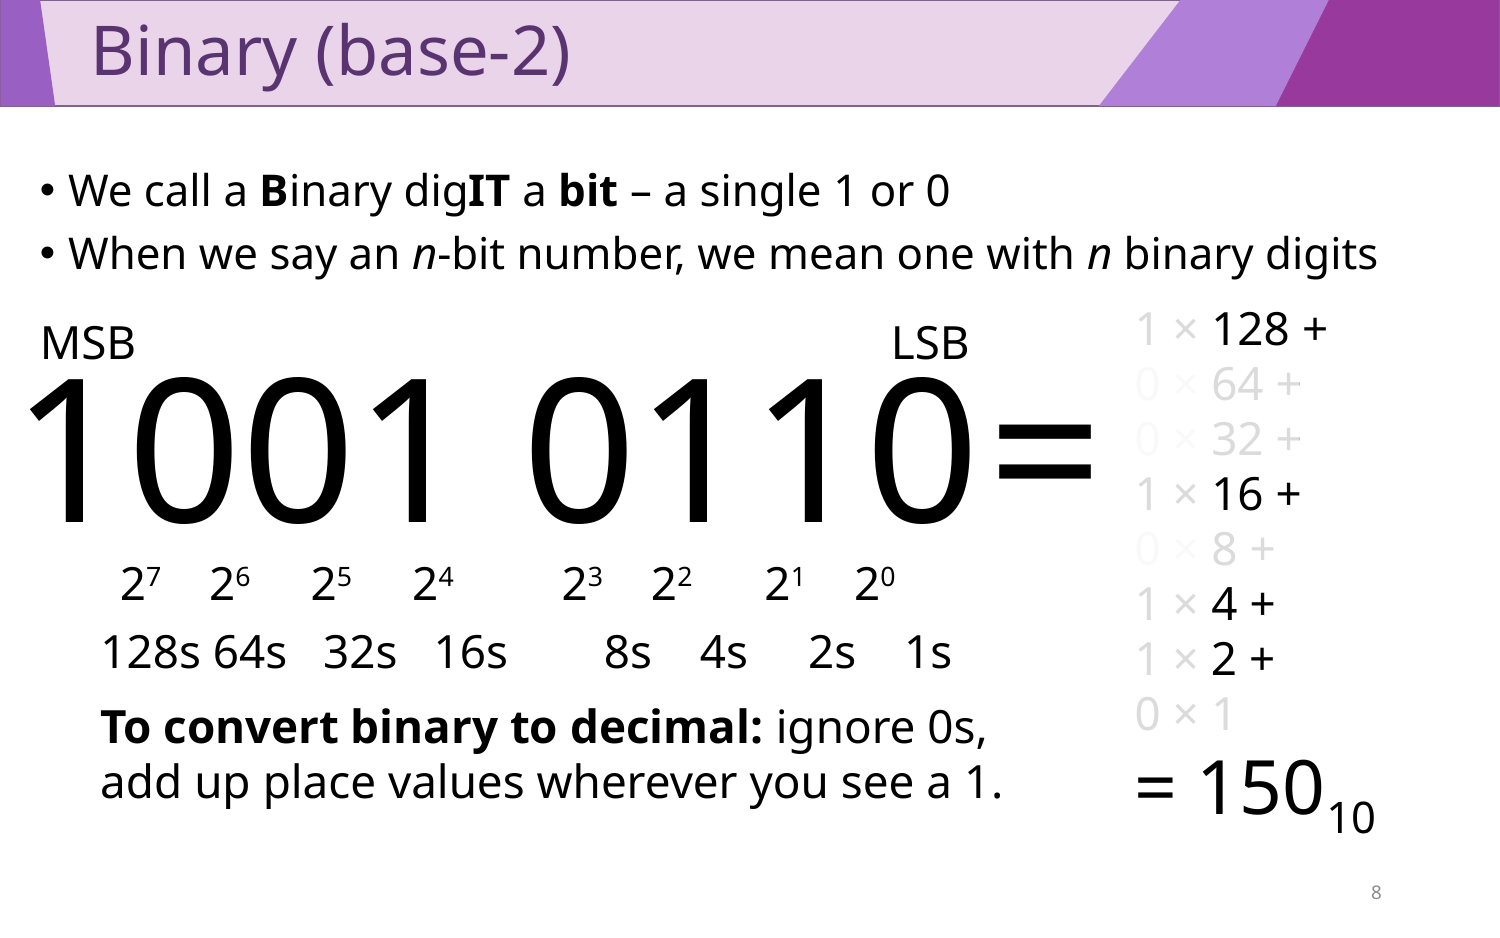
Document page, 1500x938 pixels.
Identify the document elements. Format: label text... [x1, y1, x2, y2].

text_box 27 26 25 24 23 22 21 20 [80, 552, 992, 608]
text_box = [973, 307, 1088, 526]
text_box MSB LSB [24, 298, 1019, 355]
list We call a Binary digIT a bit – a single 1 or 0 When we say an n-bit number, we mean one with n binary digits [24, 161, 1463, 298]
text_box To convert binary to decimal: ignore 0s, add up place values wherever you see a 1. [85, 682, 1030, 845]
text_box [1128, 305, 1205, 355]
text_box 128s 64s 32s 16s 8s 4s 2s 1s [85, 607, 987, 682]
title Binary (base-2) [0, 0, 1500, 106]
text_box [1110, 355, 1309, 737]
slide_number 8 [1059, 868, 1397, 919]
text_box 1001 0110 [0, 307, 996, 552]
text_box 1 × 128 + 0 × 64 + 0 × 32 + 1 × 16 + 0 × 8 + 1 × 4 + 1 × 2 + 0 × 1 = 15010 [1119, 284, 1426, 830]
